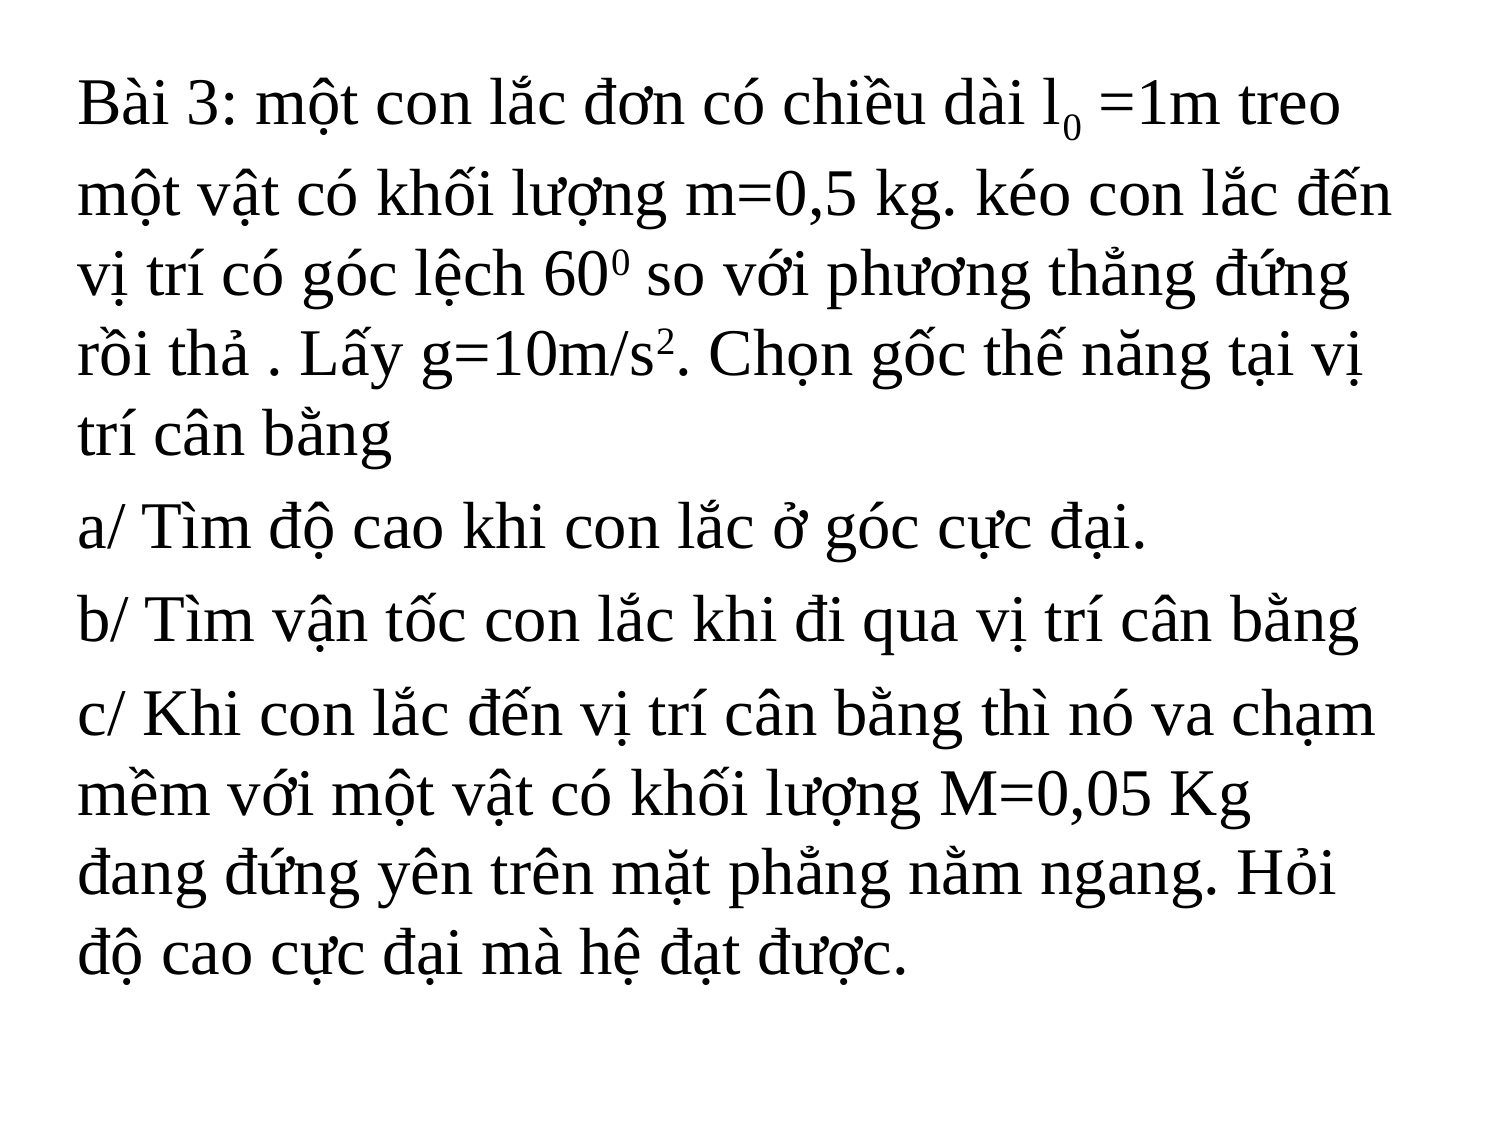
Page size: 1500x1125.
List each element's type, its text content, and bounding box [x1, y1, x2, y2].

list Bài 3: một con lắc đơn có chiều dài l0 =1m treo một vật có khối lượng m=0,5 kg. kéo con lắc đến vị trí có góc lệch 600 so với phương thẳng đứng rồi thả . Lấy g=10m/s2. Chọn gốc thế năng tại vị trí cân bằng a/ Tìm độ cao khi con lắc ở góc cực đại. b/ Tìm vận tốc con lắc khi đi qua vị trí cân bằng c/ Khi con lắc đến vị trí cân bằng thì nó va chạm mềm với một vật có khối lượng M=0,05 Kg đang đứng yên trên mặt phẳng nằm ngang. Hỏi độ cao cực đại mà hệ đạt được. [62, 50, 1413, 1075]
